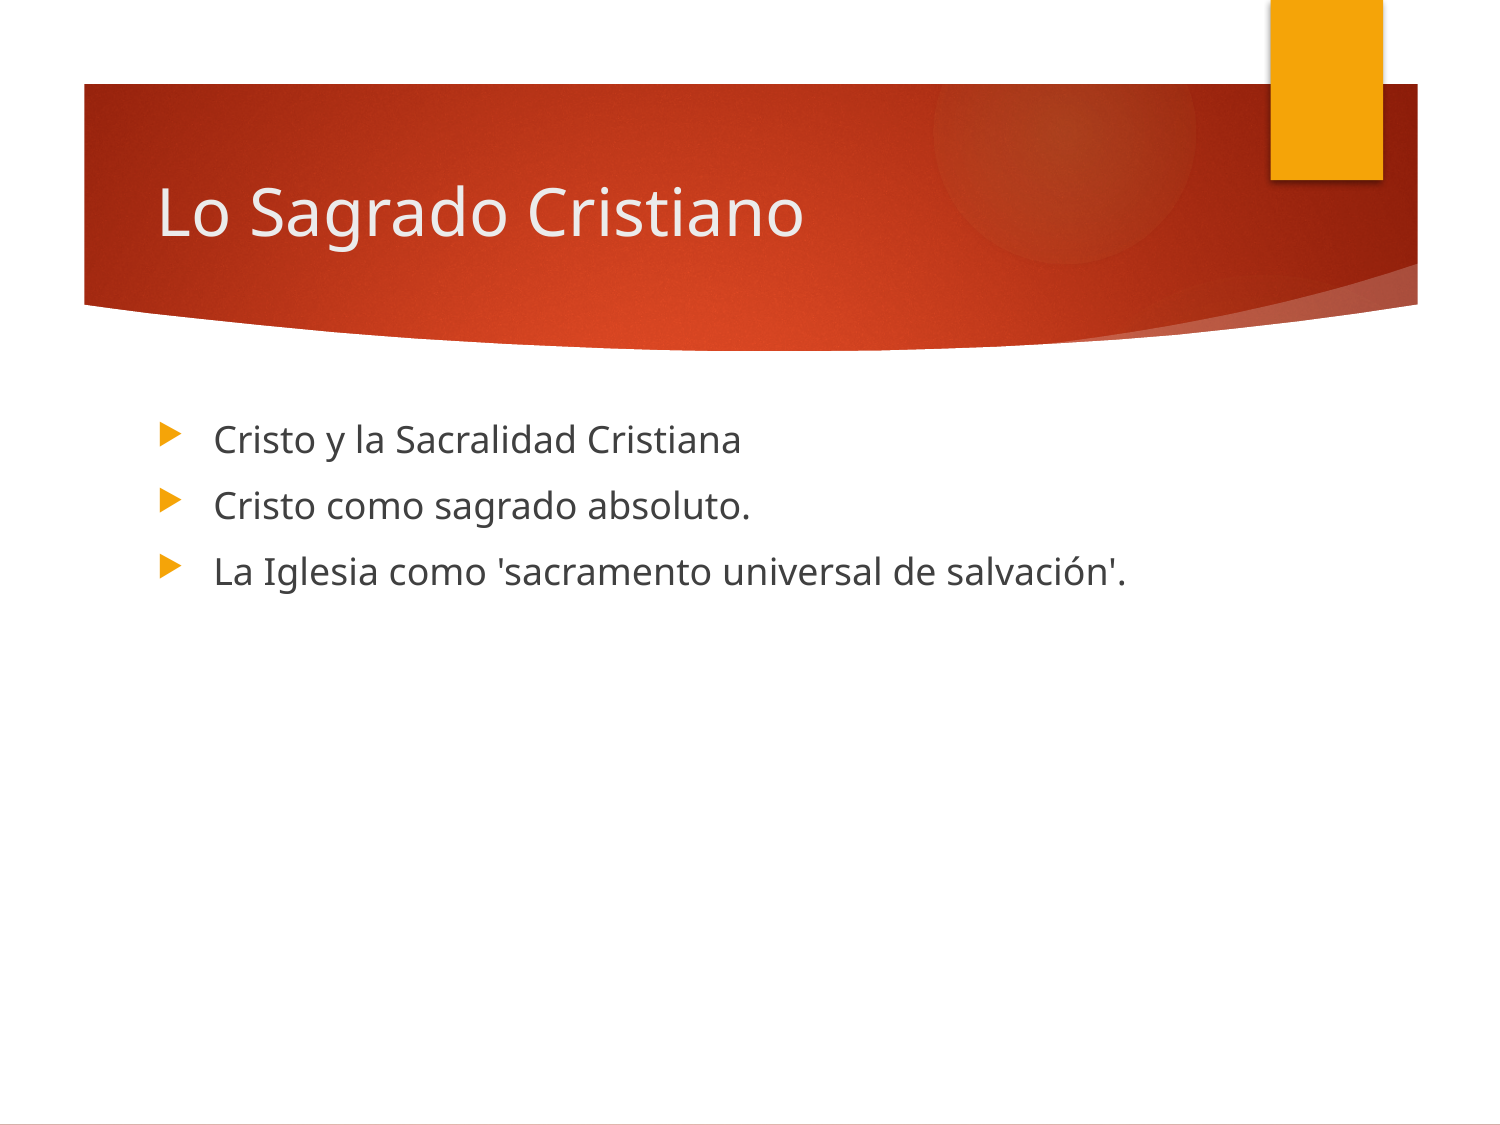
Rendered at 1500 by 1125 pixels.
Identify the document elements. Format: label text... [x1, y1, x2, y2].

title Lo Sagrado Cristiano [141, 151, 1183, 269]
list Cristo y la Sacralidad Cristiana Cristo como sagrado absoluto. La Iglesia como 'sacramento universal de salvación'. [142, 408, 1183, 988]
